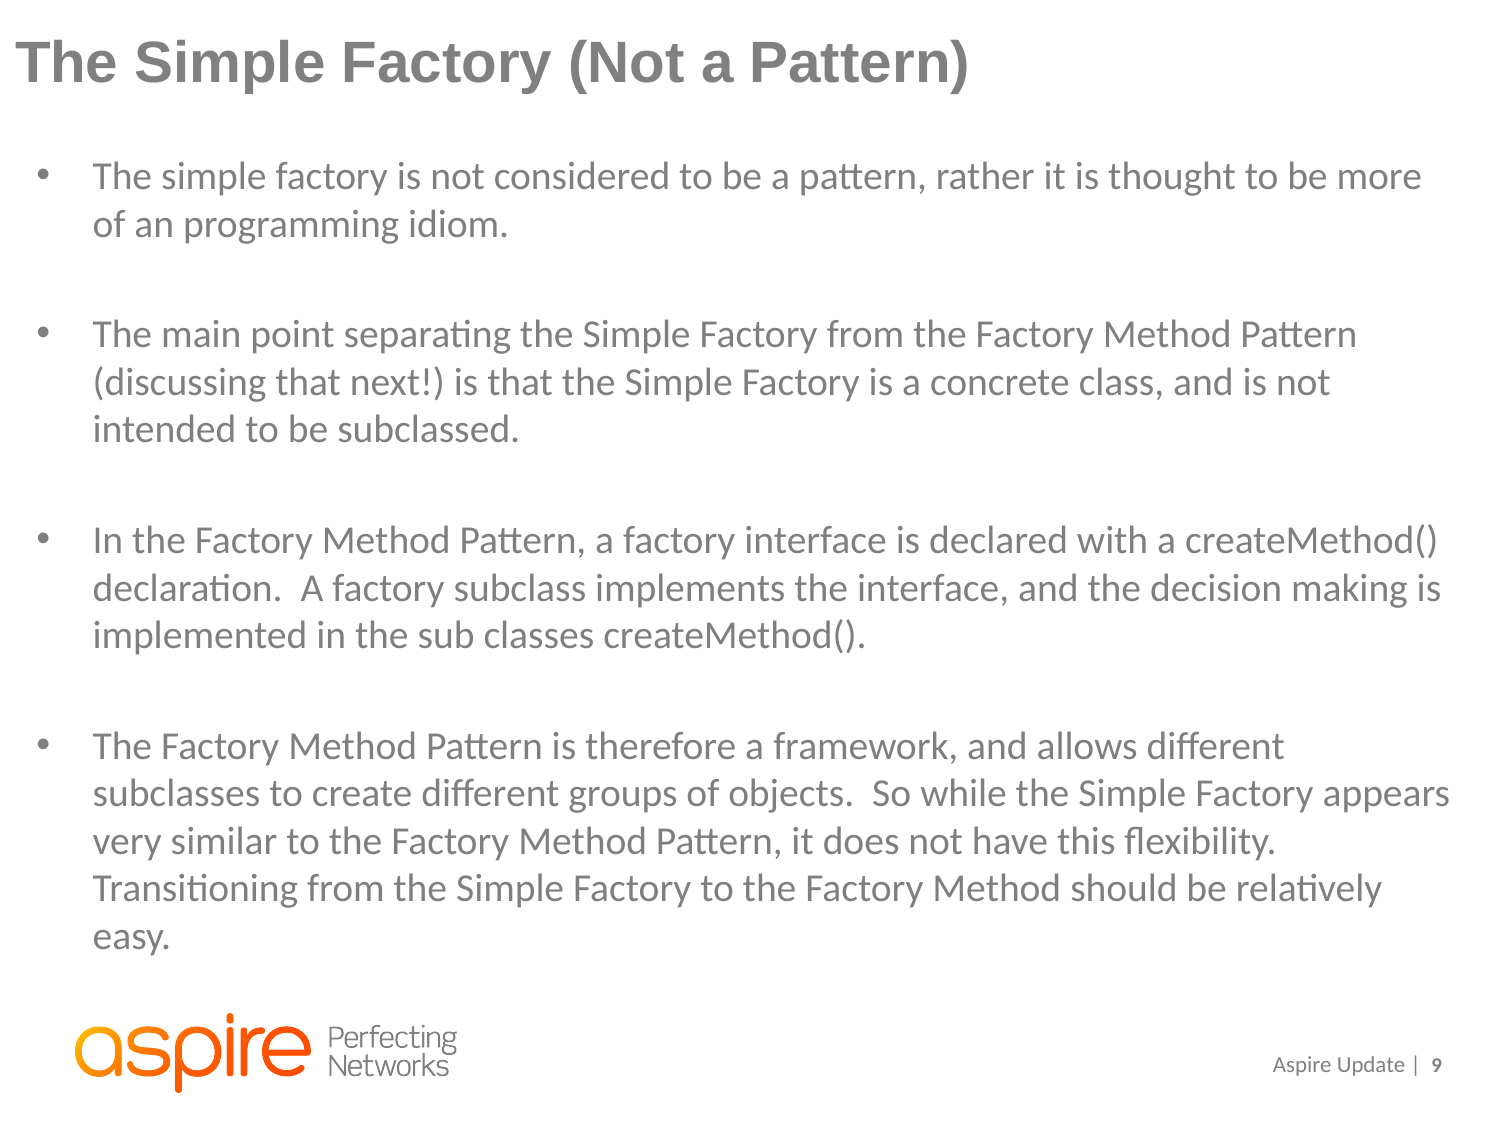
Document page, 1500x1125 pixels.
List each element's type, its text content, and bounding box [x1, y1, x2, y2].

list The simple factory is not considered to be a pattern, rather it is thought to be more of an programming idiom. The main point separating the Simple Factory from the Factory Method Pattern (discussing that next!) is that the Simple Factory is a concrete class, and is not intended to be subclassed. In the Factory Method Pattern, a factory interface is declared with a createMethod() declaration. A factory subclass implements the interface, and the decision making is implemented in the sub classes createMethod(). The Factory Method Pattern is therefore a framework, and allows different subclasses to create different groups of objects. So while the Simple Factory appears very similar to the Factory Method Pattern, it does not have this flexibility. Transitioning from the Simple Factory to the Factory Method should be relatively easy. [21, 142, 1476, 972]
picture [75, 1013, 457, 1093]
title The Simple Factory (Not a Pattern) [0, 8, 1500, 110]
